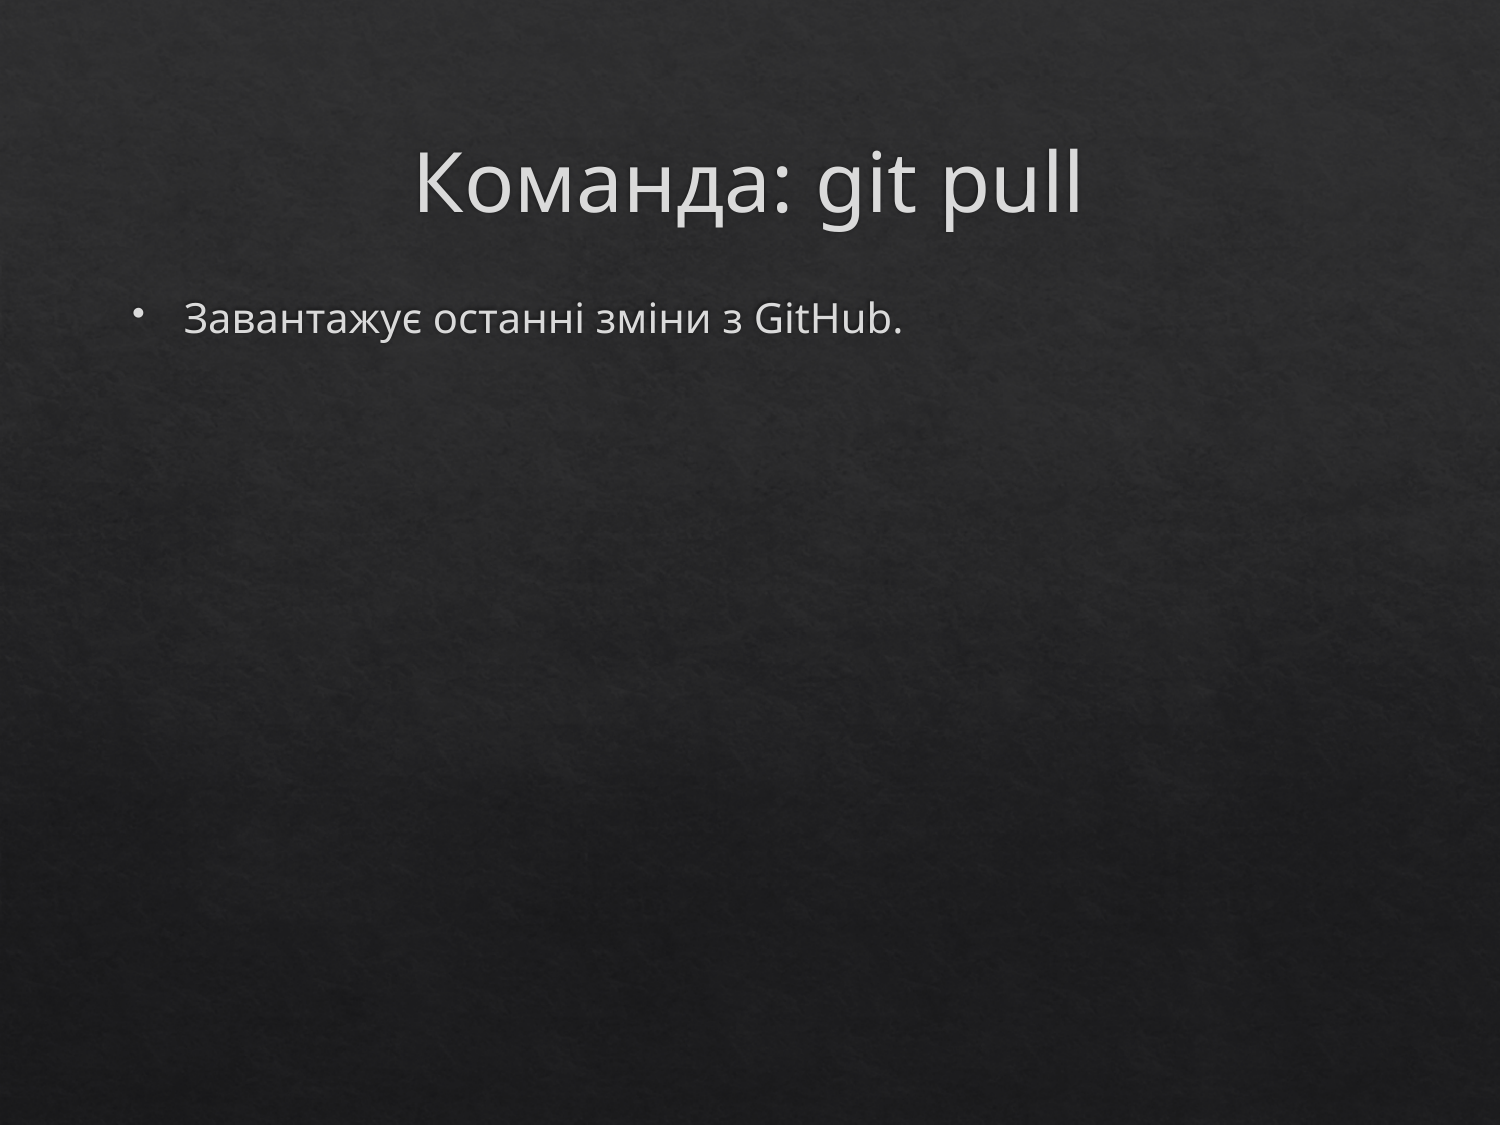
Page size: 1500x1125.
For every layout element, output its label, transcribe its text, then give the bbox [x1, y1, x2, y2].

list Завантажує останні зміни з GitHub. [112, 284, 1387, 950]
title Команда: git pull [112, 99, 1387, 260]
